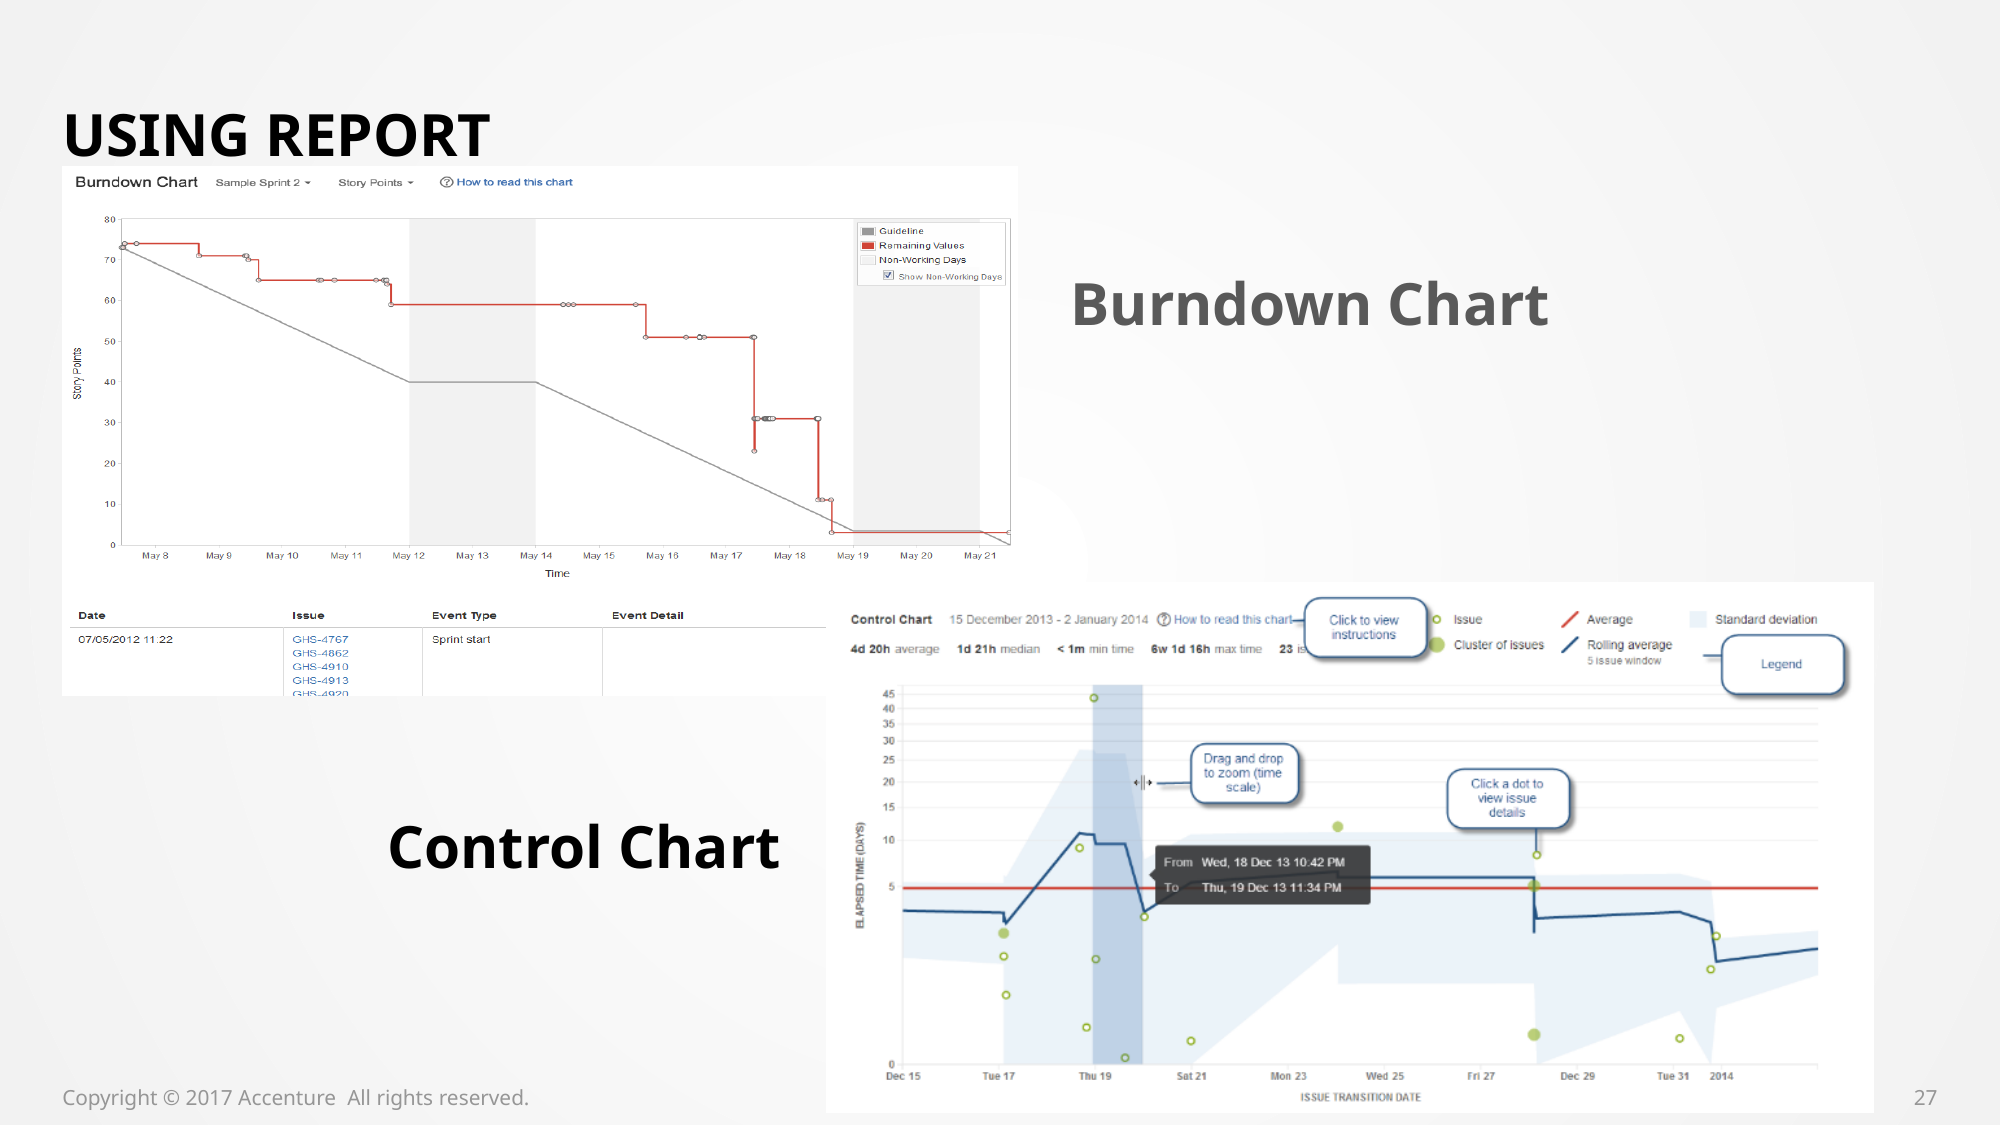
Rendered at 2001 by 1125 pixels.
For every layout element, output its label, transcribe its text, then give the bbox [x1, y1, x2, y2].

text_box Burndown Chart [1046, 270, 1654, 406]
text_box Control Chart [387, 803, 826, 869]
title Using report [62, 0, 1938, 167]
slide_number 27 [1887, 1078, 1938, 1113]
picture [62, 166, 1874, 1113]
footer Copyright © 2017 Accenture All rights reserved. [62, 1078, 826, 1113]
